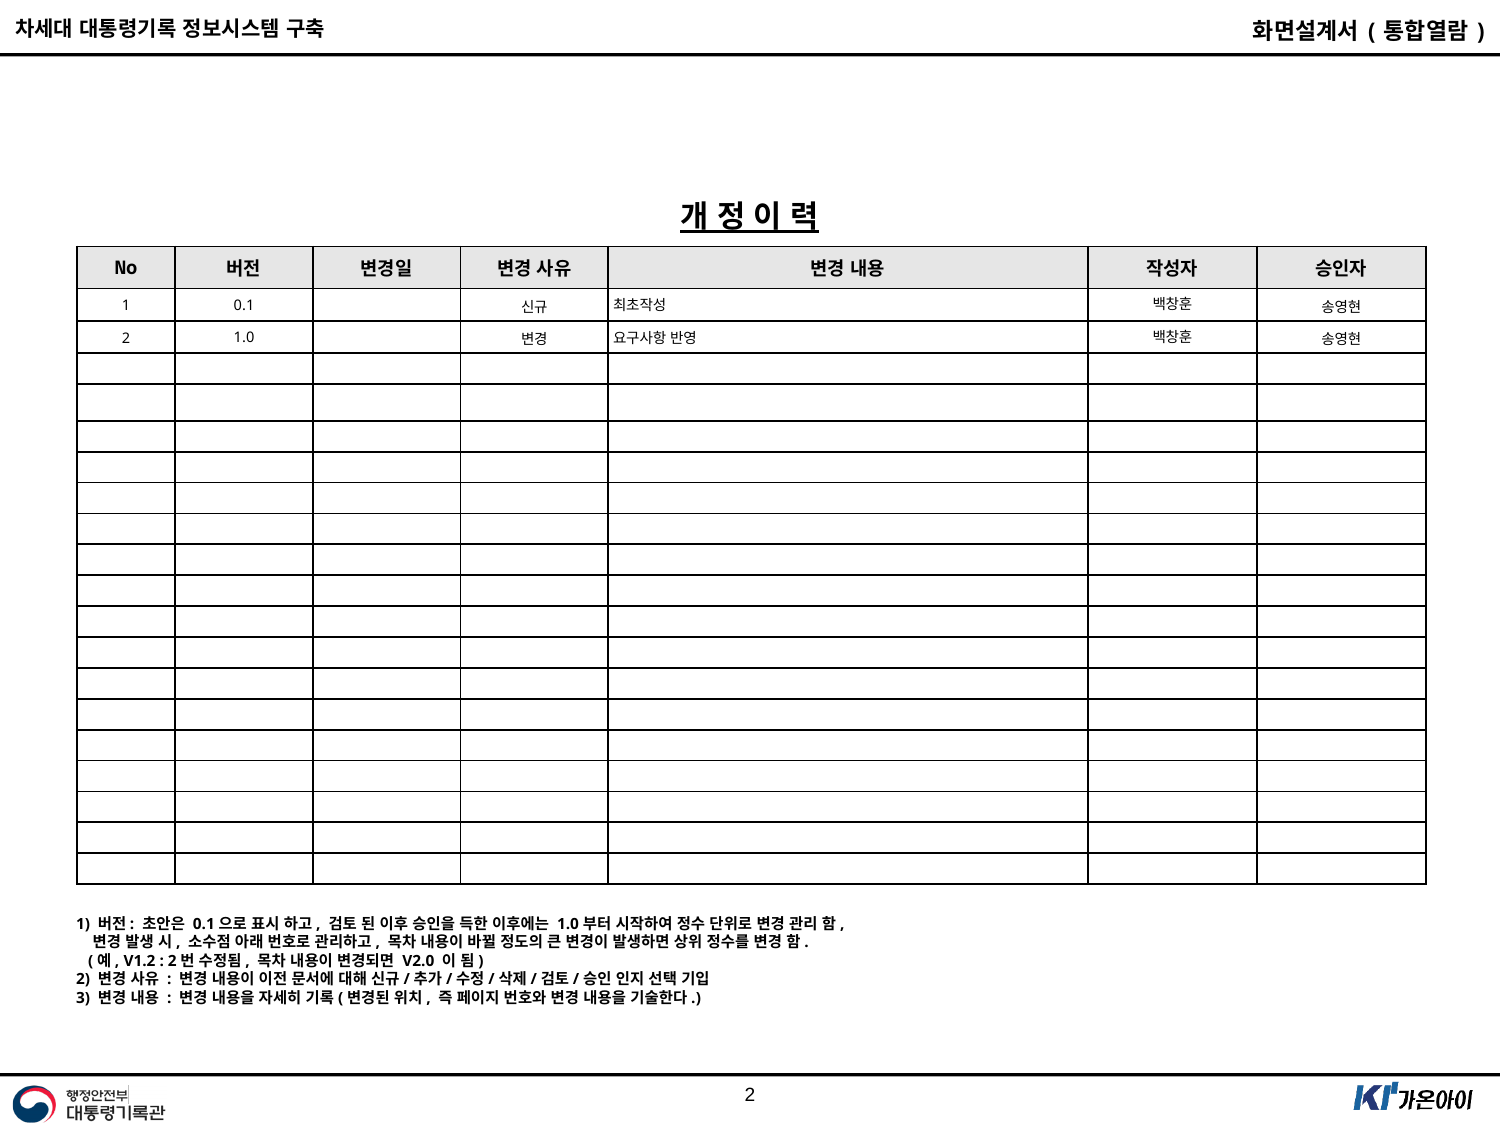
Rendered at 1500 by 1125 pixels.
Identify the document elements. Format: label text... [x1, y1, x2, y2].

table_cell [1089, 545, 1256, 574]
table_cell [78, 545, 174, 574]
table_cell [609, 854, 1087, 883]
table_cell [78, 823, 174, 852]
table_cell [461, 576, 607, 605]
table_cell [314, 576, 460, 605]
table_cell [314, 700, 460, 729]
table_cell [176, 638, 312, 667]
table_cell 백창훈 [1089, 322, 1256, 352]
table_cell [314, 638, 460, 667]
table_cell [176, 607, 312, 636]
table_cell 송영현 [1258, 289, 1425, 320]
table_cell [1089, 385, 1256, 420]
table_cell 2 [78, 322, 174, 352]
table_cell 0.1 [176, 289, 312, 320]
table_cell [1258, 731, 1425, 760]
table_cell [1089, 576, 1256, 605]
table_cell [78, 453, 174, 482]
table_cell [609, 638, 1087, 667]
table_header 버전 [176, 247, 312, 288]
table_cell [176, 854, 312, 883]
table_cell 신규 [461, 289, 607, 320]
table_cell [176, 483, 312, 513]
table_cell [1089, 354, 1256, 383]
table_cell [176, 385, 312, 420]
table_cell [609, 545, 1087, 574]
table_cell [461, 792, 607, 821]
table_cell [1089, 854, 1256, 883]
table_cell [78, 422, 174, 451]
table_header 변경일 [314, 247, 460, 288]
table_cell [314, 483, 460, 513]
table_cell [314, 761, 460, 791]
table_cell [1089, 731, 1256, 760]
table_cell [78, 514, 174, 543]
table_cell [176, 761, 312, 791]
table_cell [78, 607, 174, 636]
table_cell [314, 607, 460, 636]
table_cell [461, 385, 607, 420]
table_cell [461, 823, 607, 852]
table_cell [1258, 514, 1425, 543]
table_cell [461, 422, 607, 451]
table_cell [176, 669, 312, 698]
table_header 승인자 [1258, 247, 1425, 288]
table_cell [1258, 422, 1425, 451]
table_cell [78, 354, 174, 383]
table_cell [1258, 354, 1425, 383]
table_cell [1258, 823, 1425, 852]
table_cell [461, 514, 607, 543]
table_cell [78, 669, 174, 698]
table_cell [78, 792, 174, 821]
table_cell [1258, 669, 1425, 698]
table_cell 1 [78, 289, 174, 320]
table_cell [1089, 823, 1256, 852]
table_cell [1258, 545, 1425, 574]
table_cell [314, 453, 460, 482]
table_cell 최초작성 [609, 289, 1087, 320]
table_cell [461, 483, 607, 513]
table_cell [176, 792, 312, 821]
table_cell [461, 669, 607, 698]
table_cell [461, 761, 607, 791]
table_cell [609, 576, 1087, 605]
table_cell [176, 514, 312, 543]
table_cell [609, 761, 1087, 791]
table_cell [176, 731, 312, 760]
table_cell [78, 731, 174, 760]
table_cell [78, 483, 174, 513]
table_cell [1258, 854, 1425, 883]
table_cell [1089, 422, 1256, 451]
table_cell [314, 289, 460, 320]
text_box 1) 버전: 초안은 0.1으로 표시 하고, 검토 된 이후 승인을 득한 이후에는 1.0부터 시작하여 정수 단위로 변경 관리 함, 변경 발생 시, 소수점 아래 번호로 관리하고, 목차 내용이 바뀔 정도의 큰 변경이 발생하면 상위 정수를 변경 함. (예, V1.2 : 2번 수정됨, 목차 내용이 변경되면 V2.0 이 됨) 2) 변경 사유 : 변경 내용이 이전 문서에 대해 신규/추가/수정/삭제/검토/승인 인지 선택 기입 3) 변경 내용 : 변경 내용을 자세히 기록(변경된 위치, 즉 페이지 번호와 변경 내용을 기술한다.) [61, 906, 1122, 1014]
table_cell [78, 576, 174, 605]
table_cell [1258, 453, 1425, 482]
table_cell [461, 545, 607, 574]
table_cell [1258, 700, 1425, 729]
table_cell [609, 731, 1087, 760]
table_cell [314, 354, 460, 383]
table_header 변경 내용 [609, 247, 1087, 288]
table_cell [1089, 792, 1256, 821]
table_cell [78, 700, 174, 729]
table_cell [609, 385, 1087, 420]
table_cell [1258, 385, 1425, 420]
table_cell [314, 322, 460, 352]
table_header 작성자 [1089, 247, 1256, 288]
table_cell [78, 854, 174, 883]
table_cell [461, 453, 607, 482]
table_cell [78, 638, 174, 667]
table_cell [1258, 607, 1425, 636]
table_cell [78, 761, 174, 791]
table_cell 1.0 [176, 322, 312, 352]
table_cell 요구사항 반영 [609, 322, 1087, 352]
table_cell [314, 545, 460, 574]
table_cell [1089, 669, 1256, 698]
table_cell [1258, 638, 1425, 667]
table_cell [609, 607, 1087, 636]
table_cell [461, 354, 607, 383]
table_cell [314, 792, 460, 821]
table_cell [609, 483, 1087, 513]
table_cell [78, 385, 174, 420]
table_cell [1089, 483, 1256, 513]
table_cell [461, 607, 607, 636]
table_cell [609, 669, 1087, 698]
table_cell [1089, 638, 1256, 667]
table_cell [1089, 514, 1256, 543]
picture [12, 1085, 167, 1123]
table_cell [609, 422, 1087, 451]
picture [1353, 1080, 1474, 1110]
table_cell [176, 354, 312, 383]
table_cell [176, 576, 312, 605]
table_cell [314, 854, 460, 883]
table_cell [609, 823, 1087, 852]
table_cell [1258, 761, 1425, 791]
table_cell [461, 700, 607, 729]
table_cell [176, 700, 312, 729]
table_cell [314, 514, 460, 543]
table_cell [176, 545, 312, 574]
table_cell [314, 385, 460, 420]
table_cell [1089, 700, 1256, 729]
table_cell [176, 422, 312, 451]
table_cell [609, 792, 1087, 821]
table_cell [461, 638, 607, 667]
table_cell [461, 854, 607, 883]
table_cell [609, 453, 1087, 482]
table_cell [314, 669, 460, 698]
table_cell [609, 354, 1087, 383]
table_cell [461, 731, 607, 760]
table_cell 송영현 [1258, 322, 1425, 352]
table_cell [176, 823, 312, 852]
table_header 변경 사유 [461, 247, 607, 288]
table_cell [1258, 792, 1425, 821]
table_cell [609, 700, 1087, 729]
table_cell [1258, 483, 1425, 513]
table_cell 백창훈 [1089, 289, 1256, 320]
table_cell [314, 823, 460, 852]
table_cell [176, 453, 312, 482]
table_cell [1258, 576, 1425, 605]
table_cell [314, 422, 460, 451]
text_box 개 정 이 력 [57, 189, 1443, 242]
table_cell [609, 514, 1087, 543]
table_cell [1089, 453, 1256, 482]
table_cell 변경 [461, 322, 607, 352]
table_header No [78, 247, 174, 288]
table_cell [1089, 607, 1256, 636]
table_cell [1089, 761, 1256, 791]
table_cell [314, 731, 460, 760]
